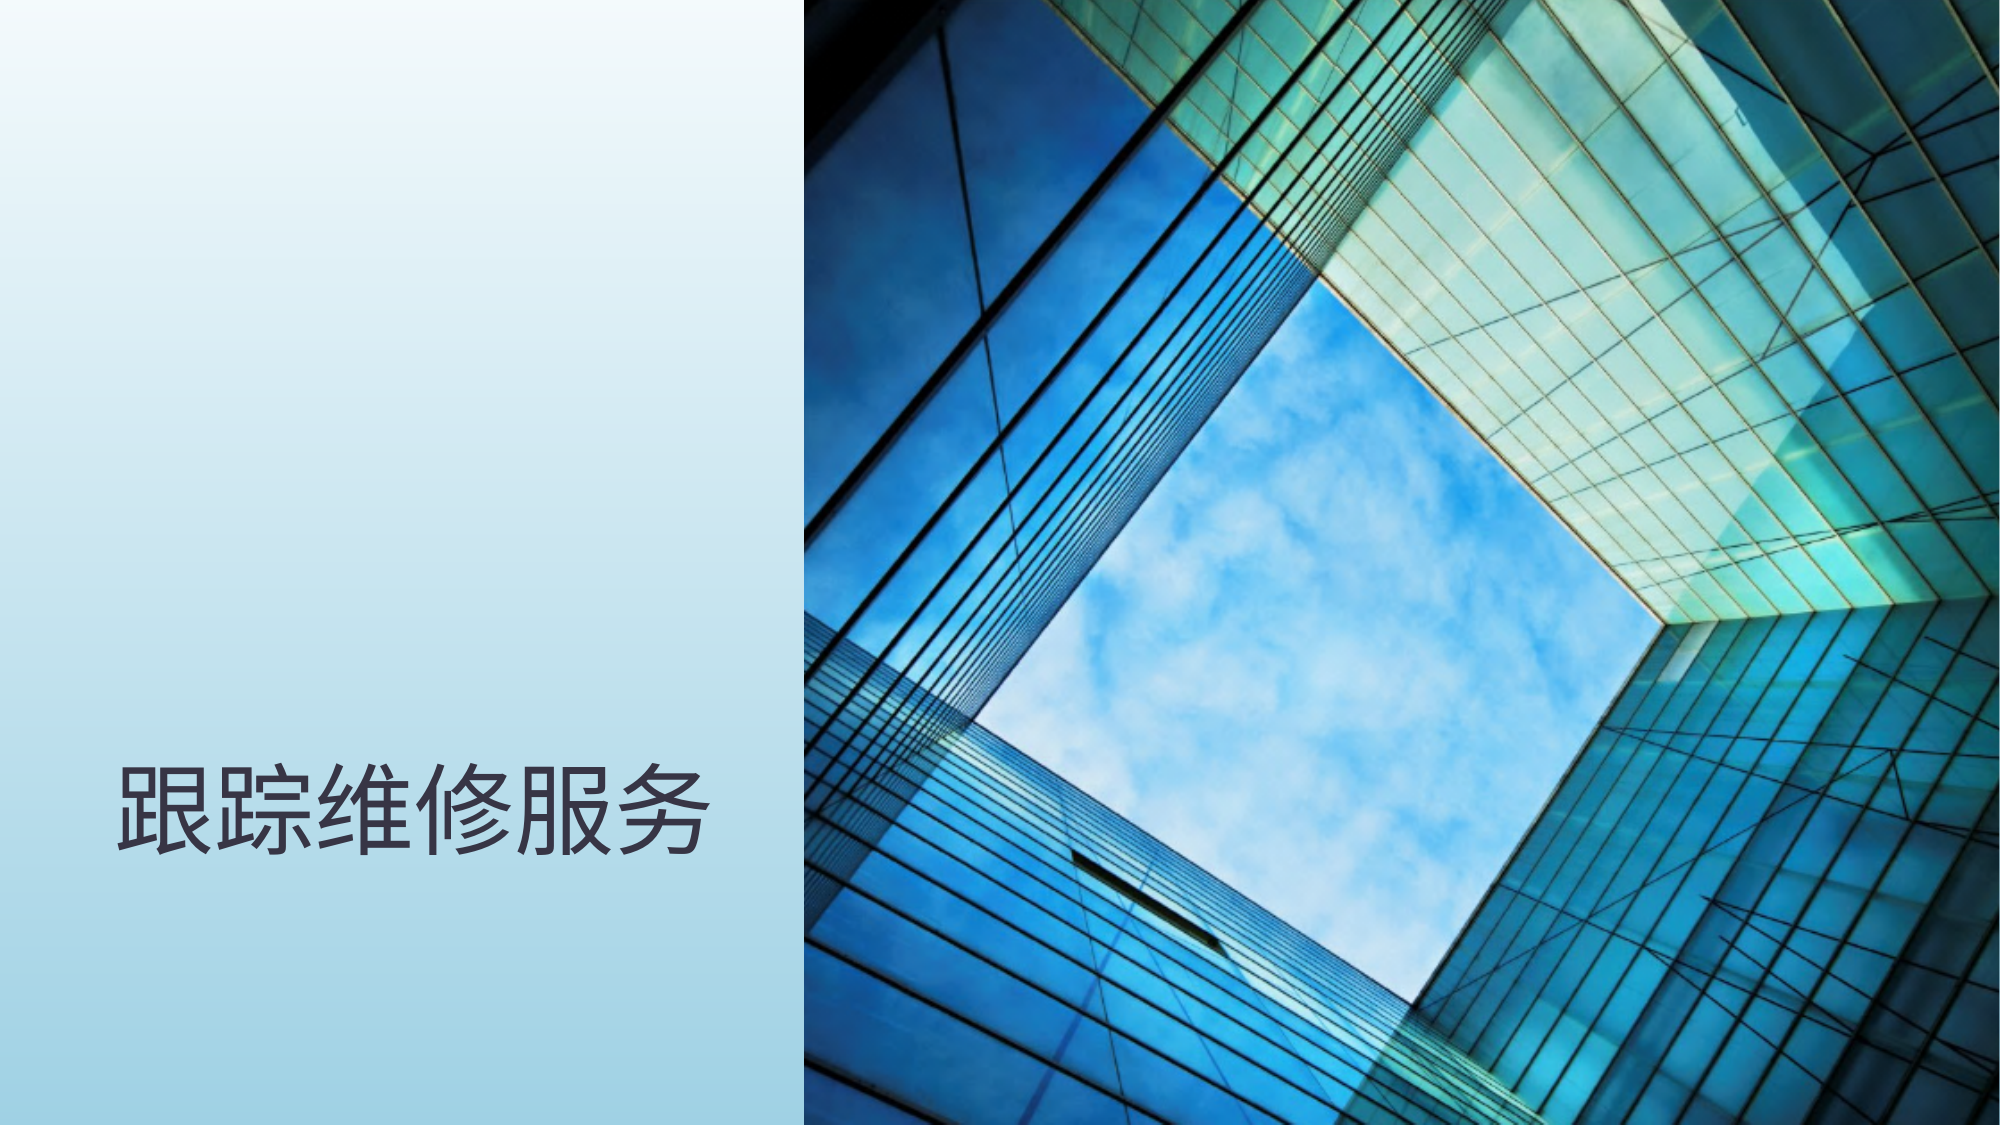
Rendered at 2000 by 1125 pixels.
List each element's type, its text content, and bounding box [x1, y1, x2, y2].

picture [804, 0, 2000, 1125]
title 跟踪维修服务 [99, 99, 750, 875]
